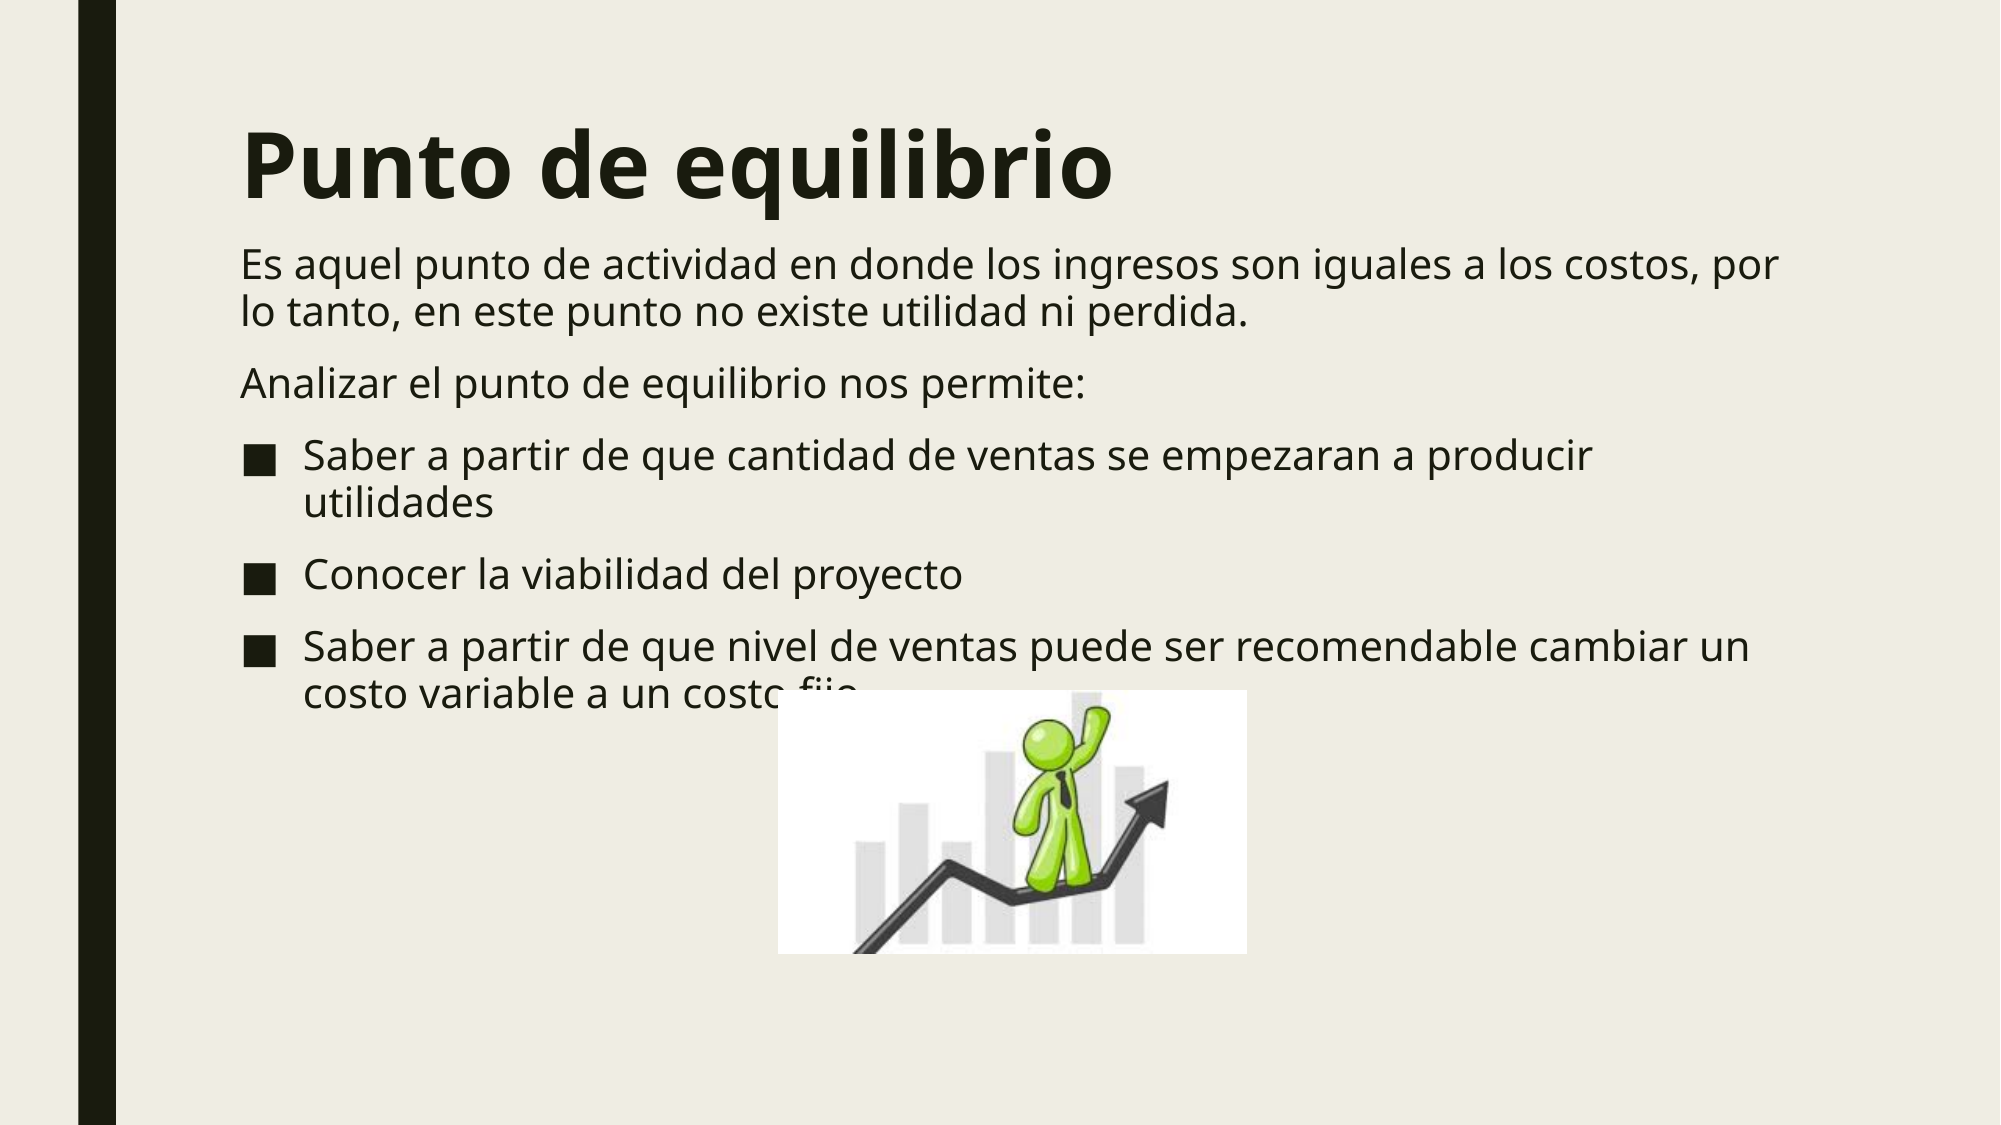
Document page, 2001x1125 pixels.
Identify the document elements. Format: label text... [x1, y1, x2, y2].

list Es aquel punto de actividad en donde los ingresos son iguales a los costos, por lo tanto, en este punto no existe utilidad ni perdida. Analizar el punto de equilibrio nos permite: Saber a partir de que cantidad de ventas se empezaran a producir utilidades Conocer la viabilidad del proyecto Saber a partir de que nivel de ventas puede ser recomendable cambiar un costo variable a un costo fijo [225, 234, 1800, 822]
picture [778, 690, 1247, 954]
title Punto de equilibrio [225, 112, 1800, 234]
